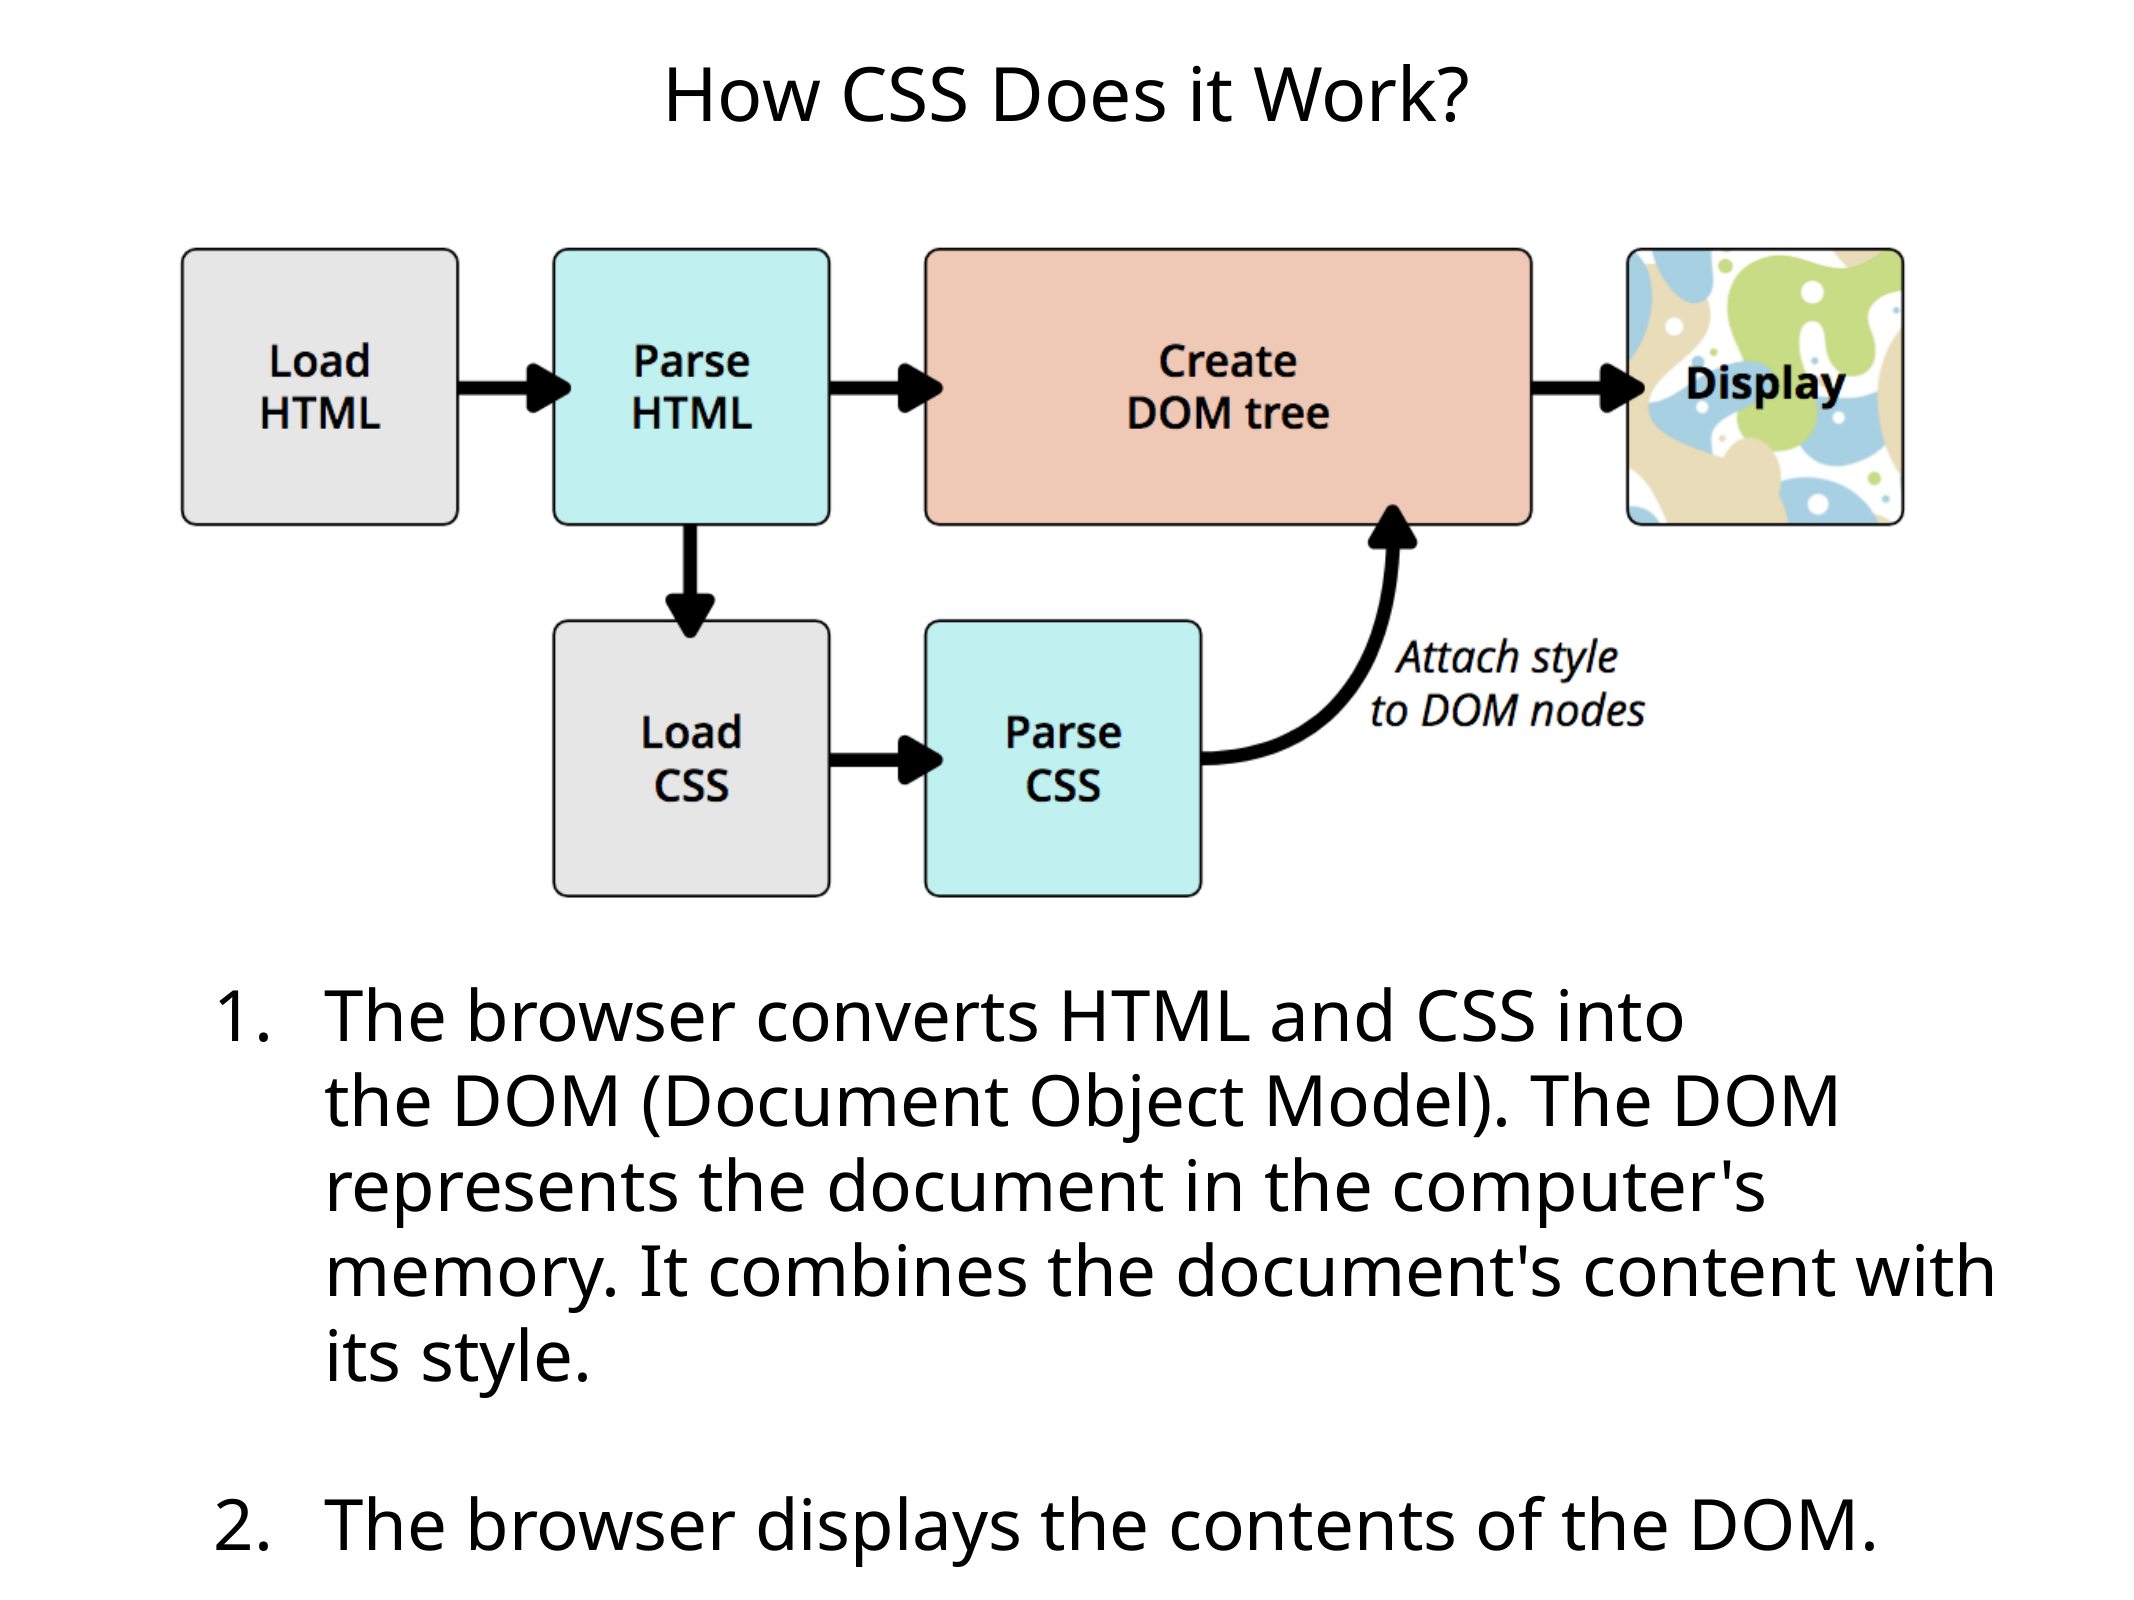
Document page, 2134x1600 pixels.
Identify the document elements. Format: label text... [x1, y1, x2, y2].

text_box How CSS Does it Work? [654, 38, 1480, 145]
picture [43, 182, 2134, 967]
text_box The browser converts HTML and CSS into the DOM (Document Object Model). The DOM represents the document in the computer's memory. It combines the document's content with its style. The browser displays the contents of the DOM. [205, 967, 2016, 1574]
